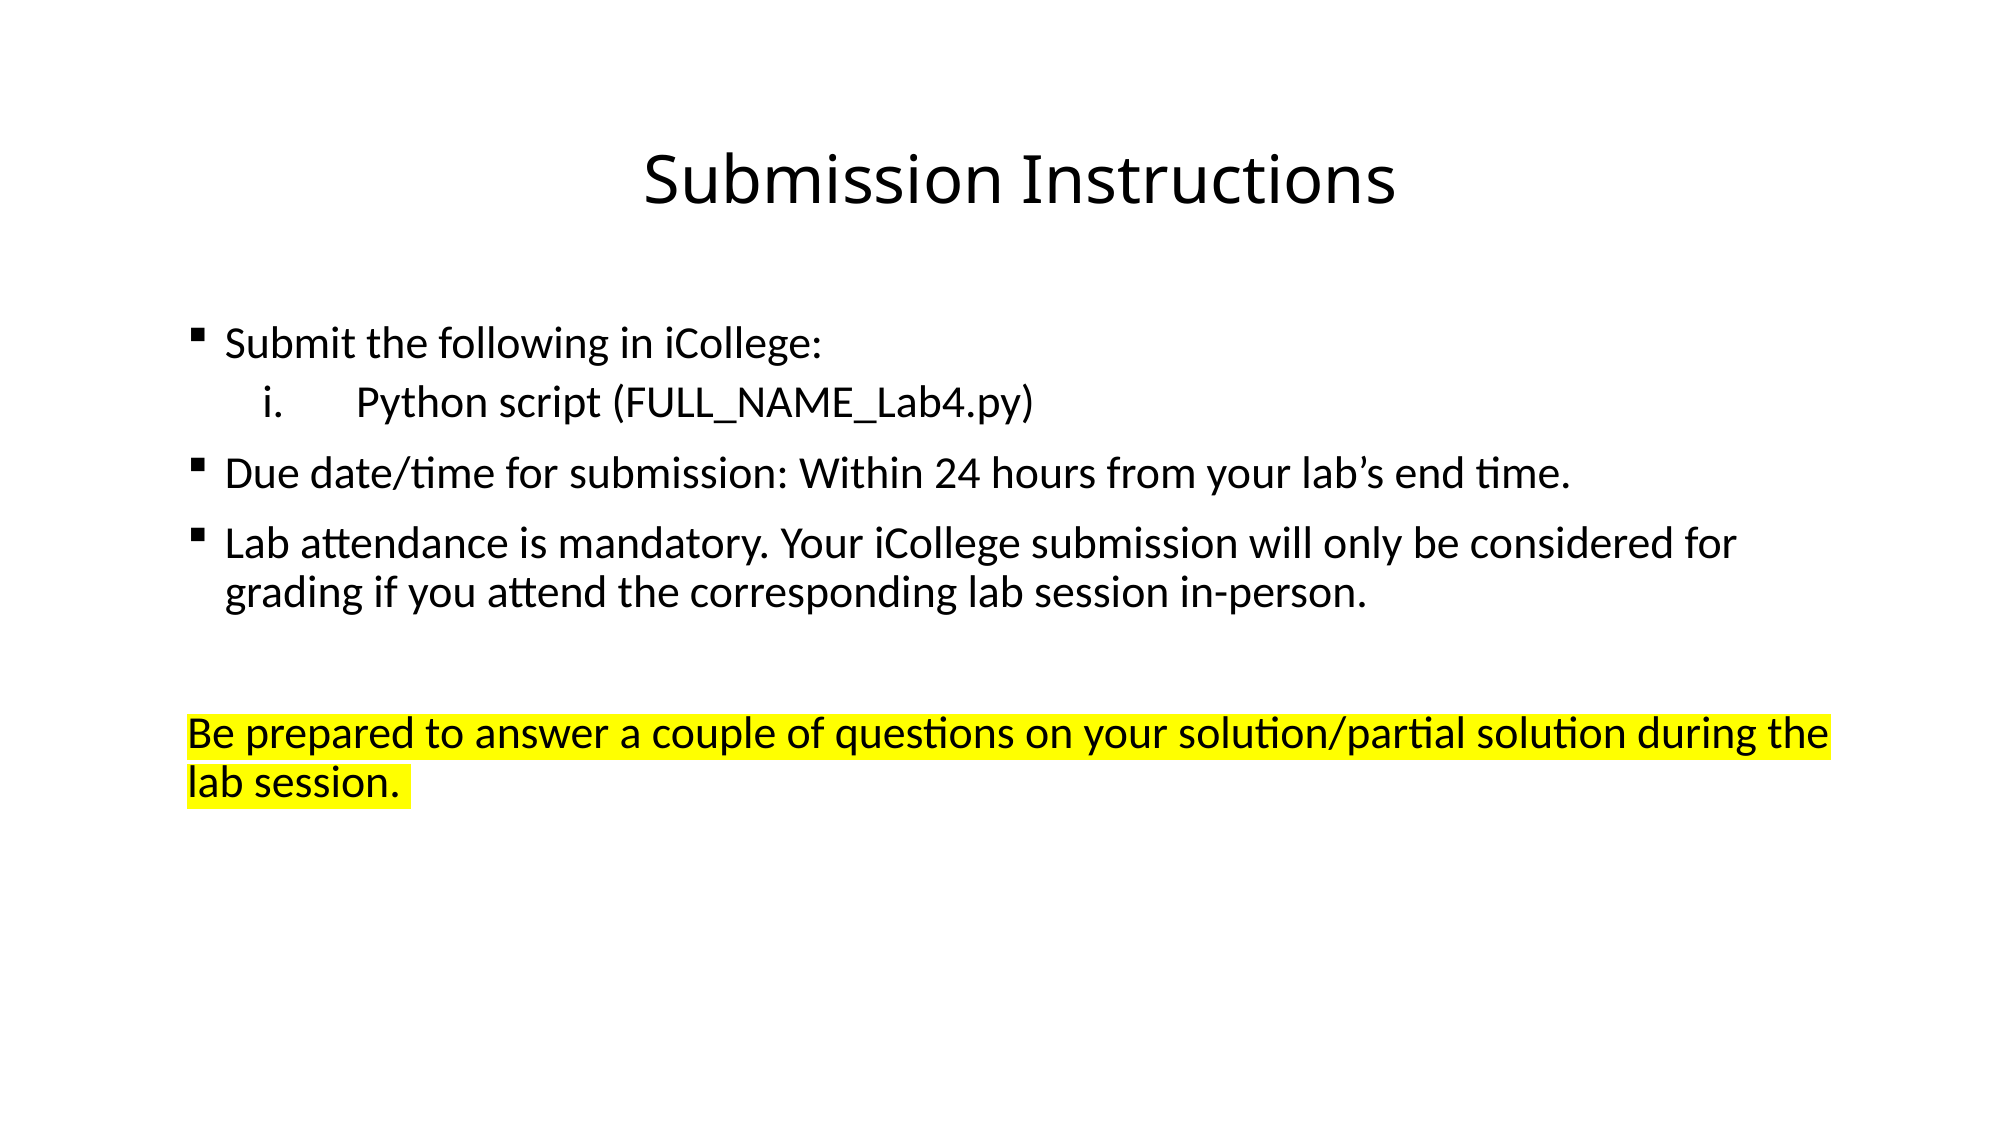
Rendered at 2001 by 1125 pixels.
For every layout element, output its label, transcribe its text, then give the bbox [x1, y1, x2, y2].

text_box Submit the following in iCollege: Python script (FULL_NAME_Lab4.py) Due date/time for submission: Within 24 hours from your lab’s end time. Lab attendance is mandatory. Your iCollege submission will only be considered for grading if you attend the corresponding lab session in-person. Be prepared to answer a couple of questions on your solution/partial solution during the lab session. [172, 311, 1860, 816]
title Submission Instructions [628, 73, 2000, 291]
